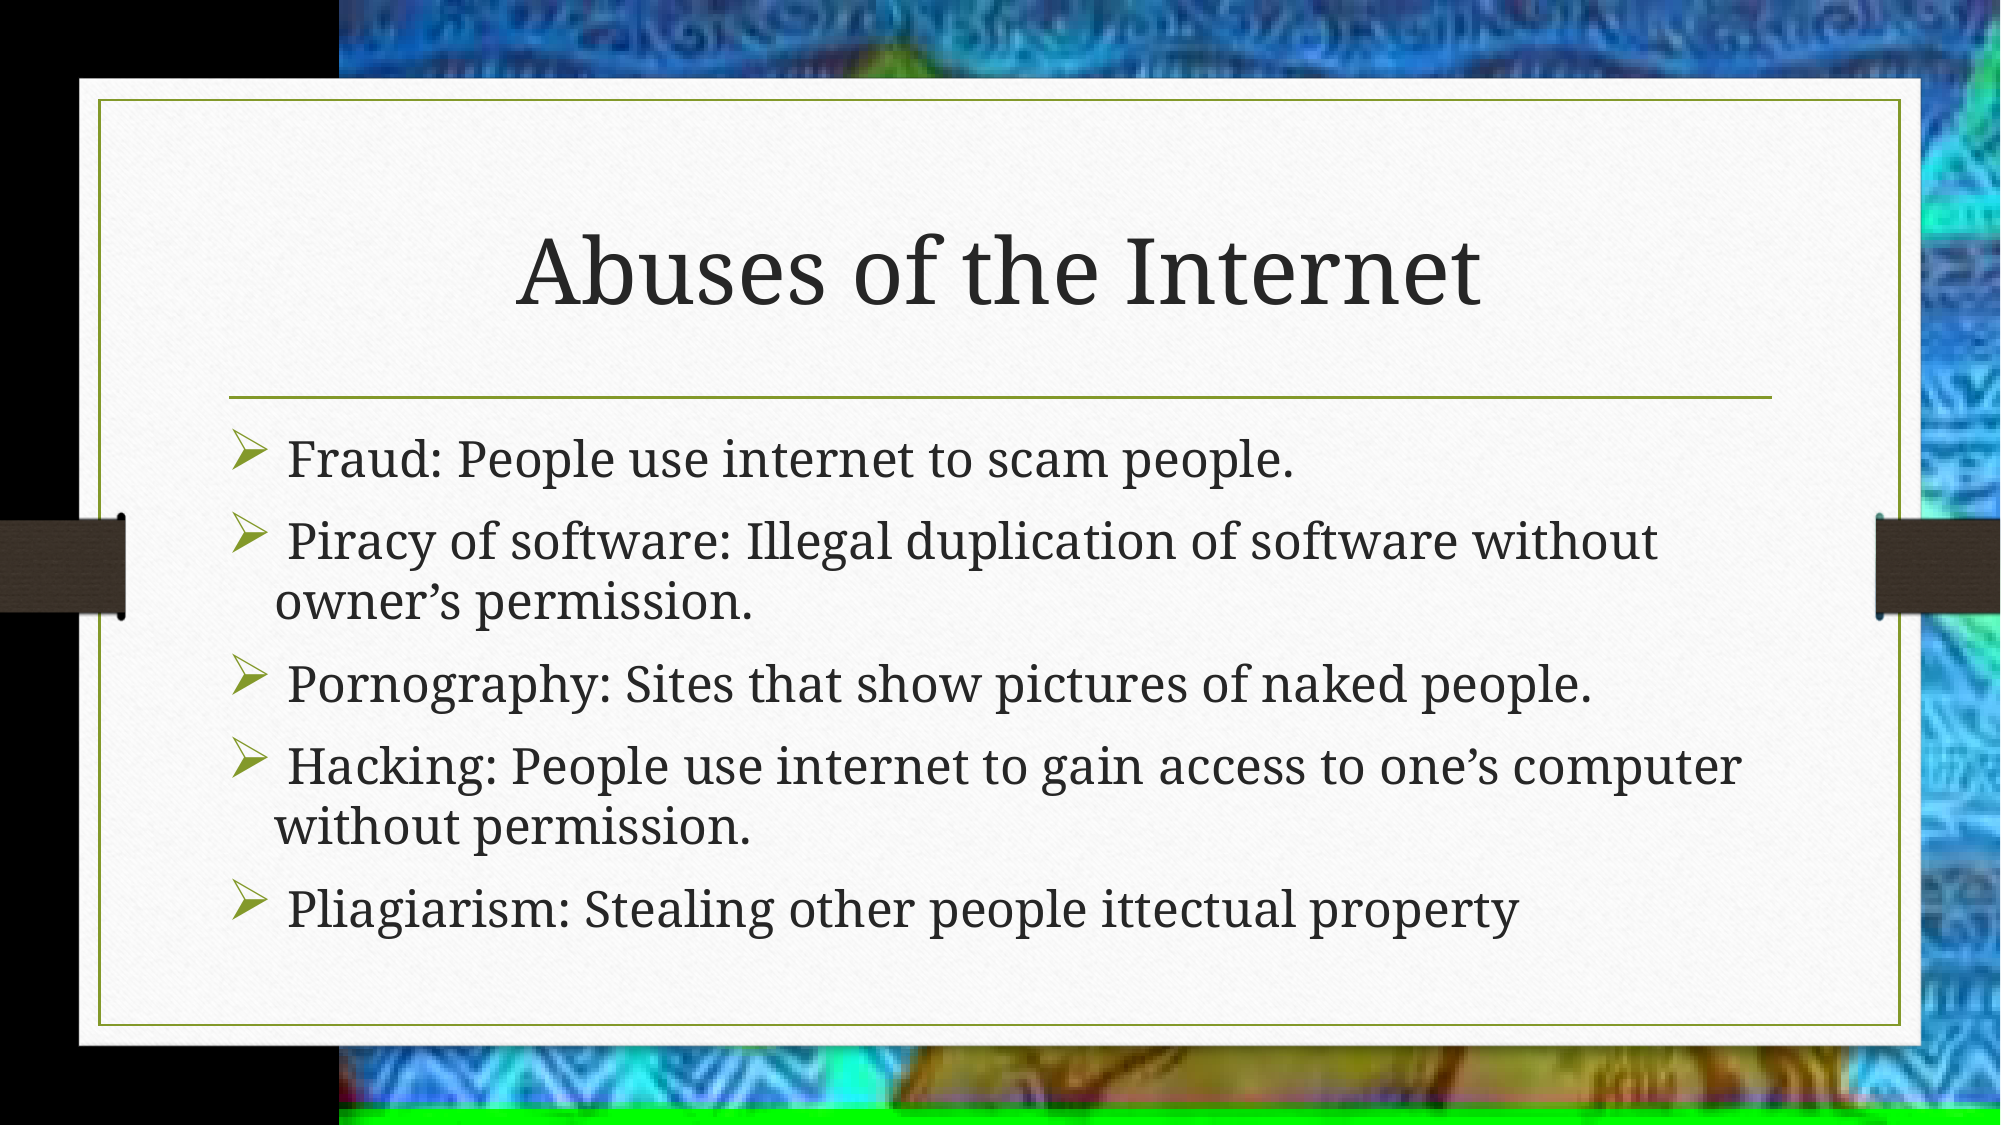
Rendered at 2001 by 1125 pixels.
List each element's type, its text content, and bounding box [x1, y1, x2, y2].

list Fraud: People use internet to scam people. Piracy of software: Illegal duplication of software without owner’s permission. Pornography: Sites that show pictures of naked people. Hacking: People use internet to gain access to one’s computer without permission. Pliagiarism: Stealing other people ittectual property [212, 419, 1788, 964]
picture [0, 0, 2001, 1125]
title Abuses of the Internet [212, 161, 1788, 375]
